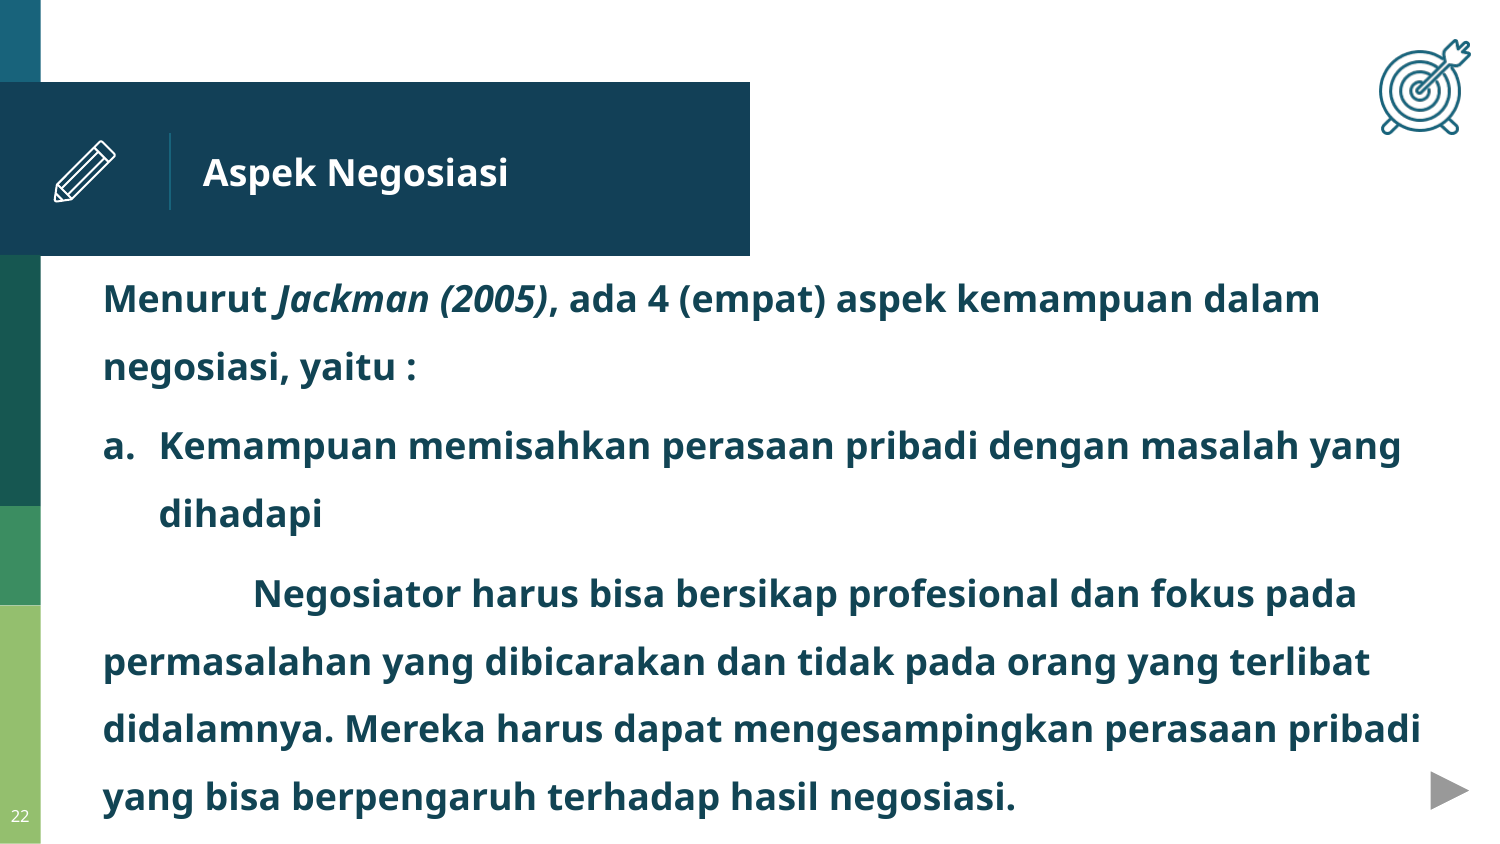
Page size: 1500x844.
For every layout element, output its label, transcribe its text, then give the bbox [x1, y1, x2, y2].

picture [1379, 39, 1471, 135]
slide_number 22 [0, 790, 49, 844]
text_box [1410, 758, 1493, 823]
title Aspek Negosiasi [187, 87, 715, 237]
list Menurut Jackman (2005), ada 4 (empat) aspek kemampuan dalam negosiasi, yaitu : Kemampuan memisahkan perasaan pribadi dengan masalah yang dihadapi Negosiator harus bisa bersikap profesional dan fokus pada permasalahan yang dibicarakan dan tidak pada orang yang terlibat didalamnya. Mereka harus dapat mengesampingkan perasaan pribadi yang bisa berpengaruh terhadap hasil negosiasi. [79, 237, 1480, 844]
